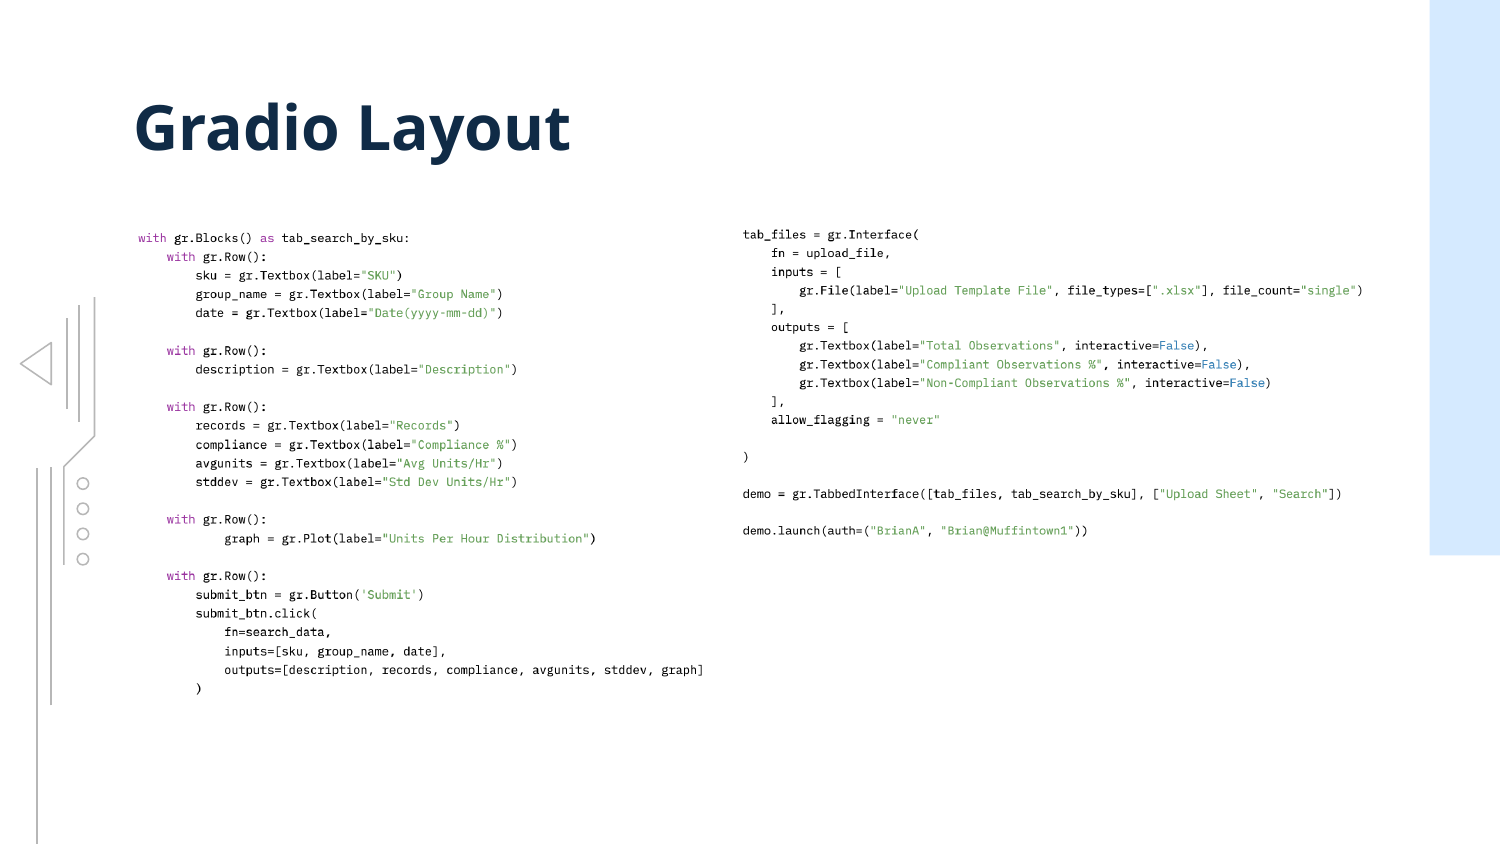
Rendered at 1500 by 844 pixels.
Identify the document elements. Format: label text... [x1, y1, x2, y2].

title Gradio Layout [118, 72, 1382, 167]
picture [127, 220, 1411, 709]
